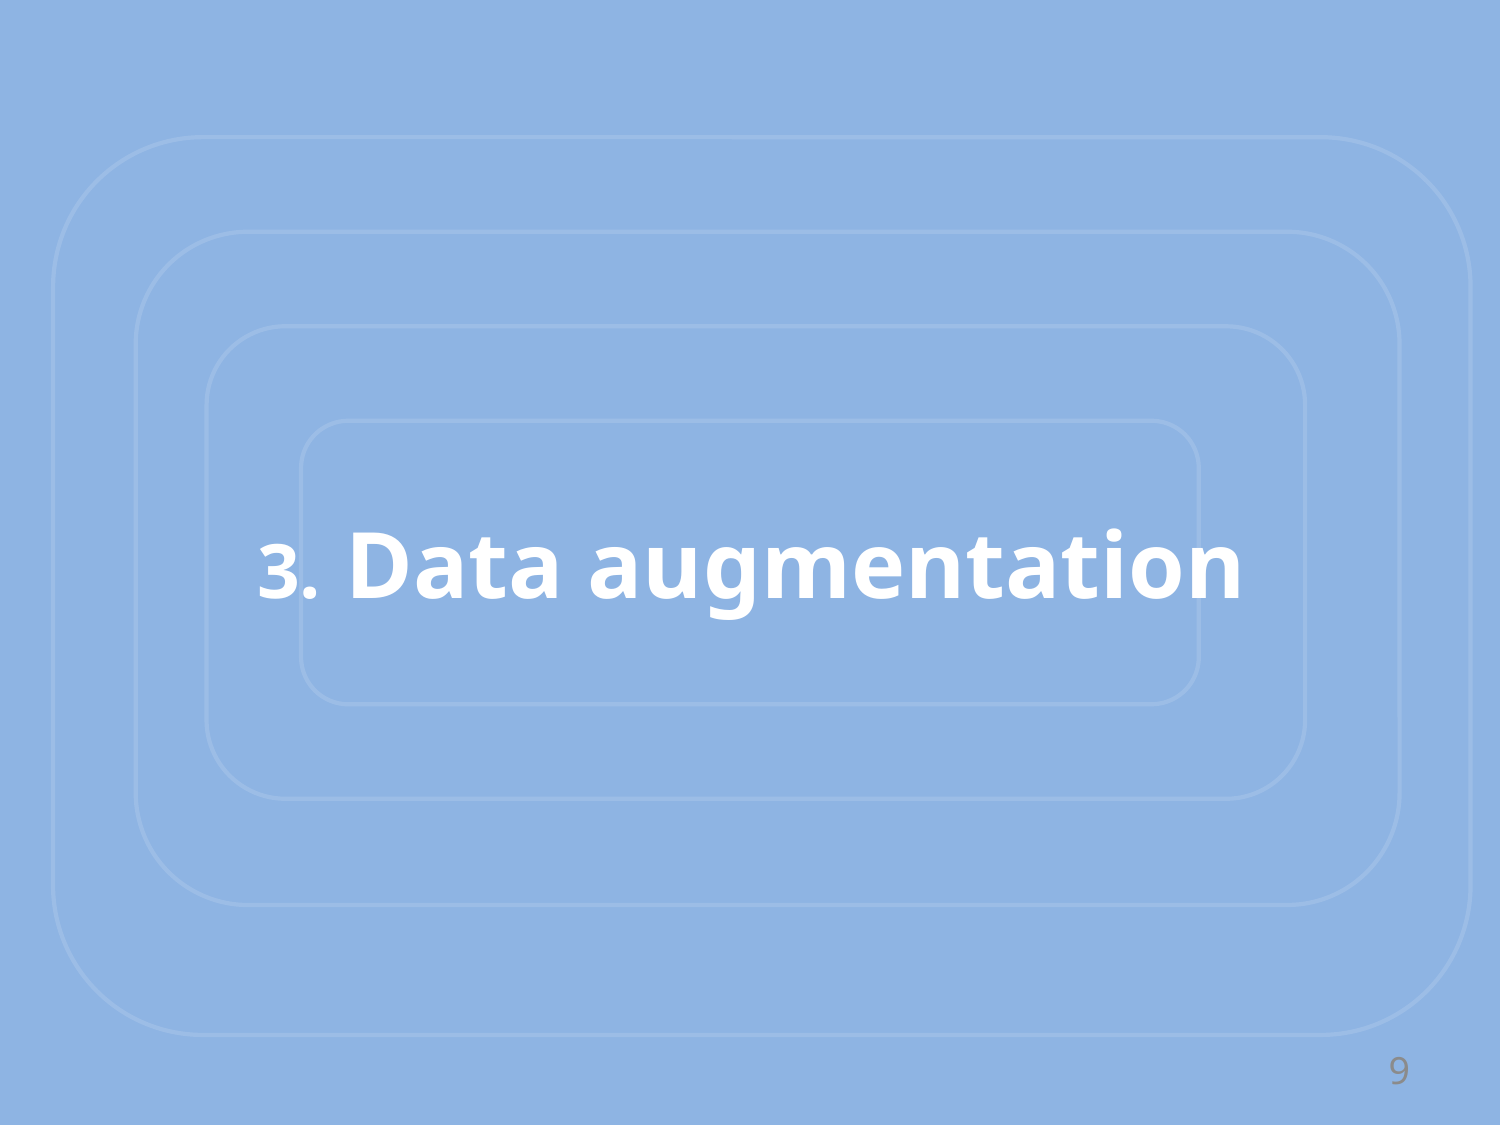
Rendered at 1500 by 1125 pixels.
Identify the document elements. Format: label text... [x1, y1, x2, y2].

text_box [50, 135, 1473, 1038]
slide_number 9 [1074, 1042, 1425, 1103]
